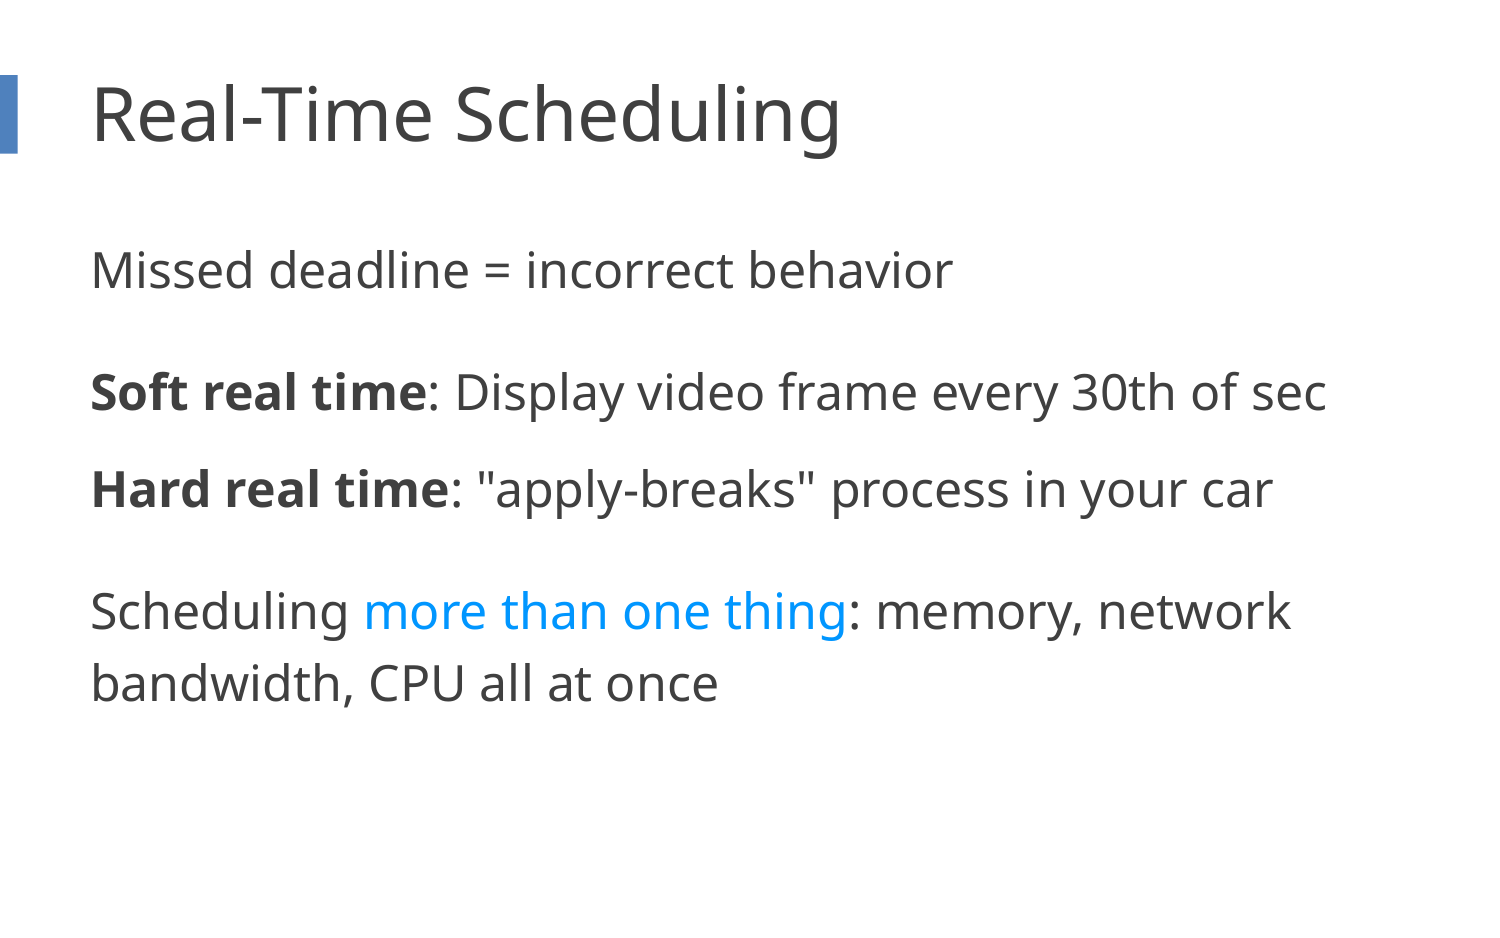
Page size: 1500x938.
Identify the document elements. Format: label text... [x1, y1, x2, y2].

list Missed deadline = incorrect behavior Soft real time: Display video frame every 30th of sec Hard real time: "apply-breaks" process in your car Scheduling more than one thing: memory, network bandwidth, CPU all at once [75, 218, 1425, 838]
title Real-Time Scheduling [75, 37, 1425, 186]
